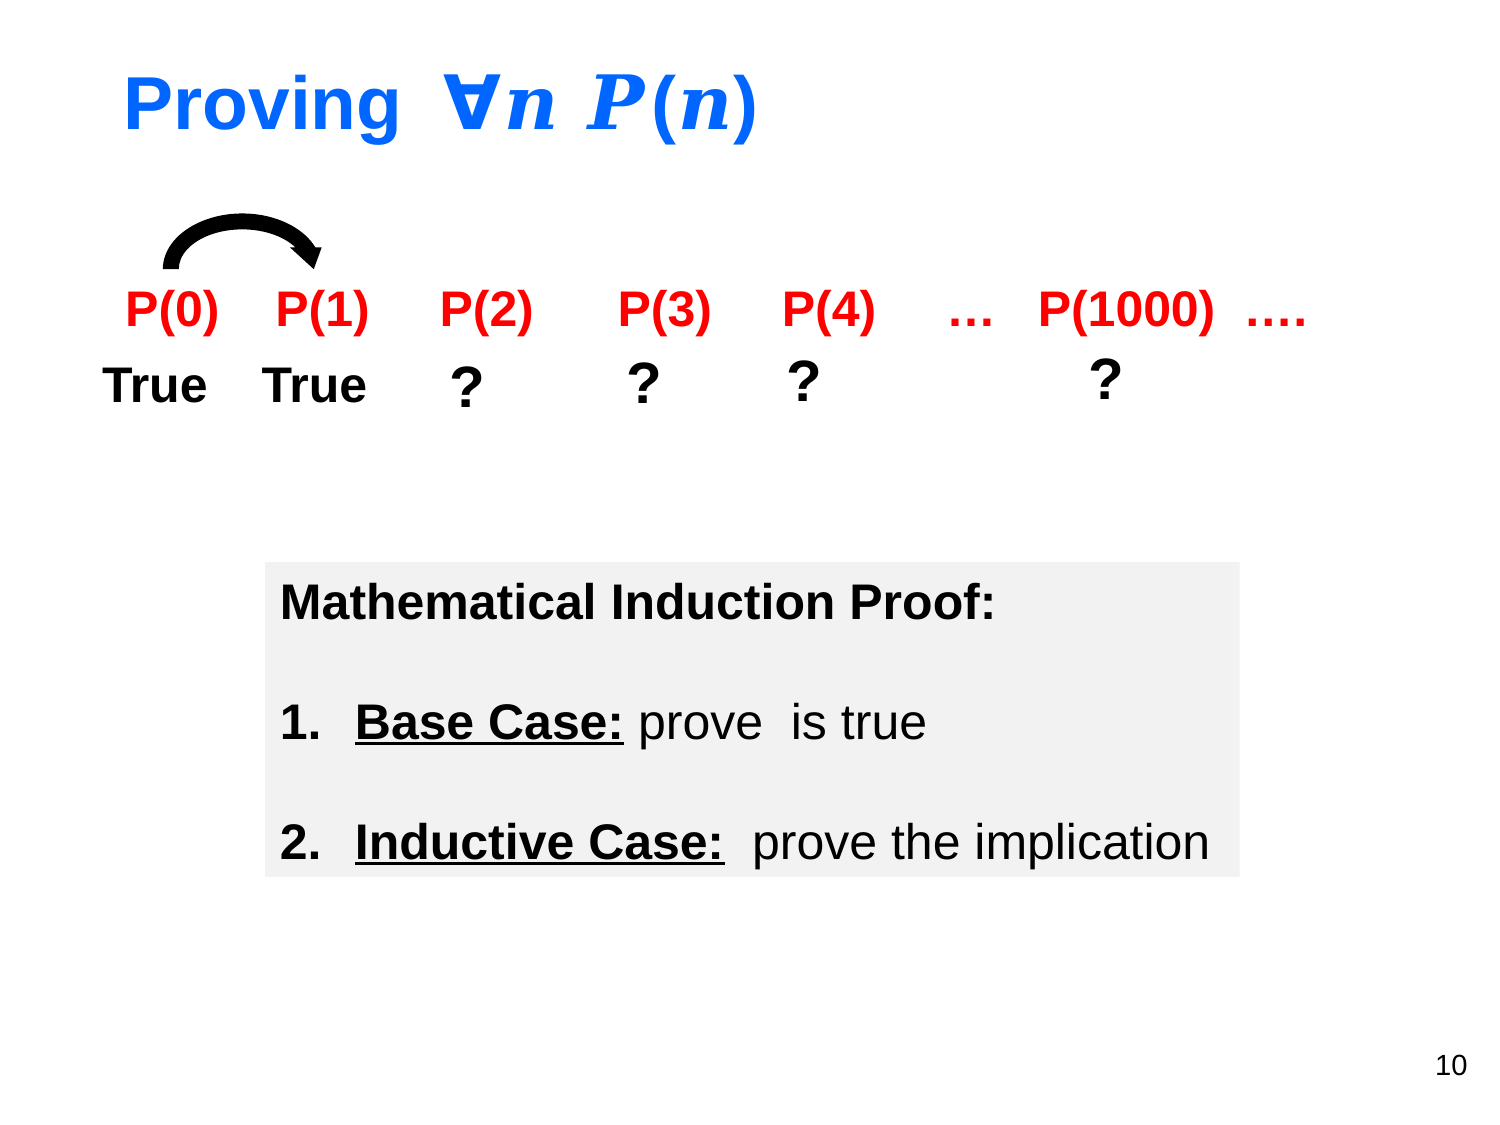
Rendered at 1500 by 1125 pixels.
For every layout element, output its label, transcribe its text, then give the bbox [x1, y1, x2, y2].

text_box ? [1073, 334, 1139, 419]
title Proving ∀𝒏 𝑷(𝒏) [108, 48, 1384, 151]
text_box [162, 213, 322, 270]
text_box True [246, 344, 383, 420]
text_box P(0) P(1) P(2) P(3) P(4) … P(1000) …. [110, 269, 1325, 344]
text_box ? [771, 336, 837, 421]
text_box ? [435, 341, 501, 427]
text_box True [87, 344, 223, 420]
slide_number 10 [1132, 1038, 1483, 1118]
text_box ? [612, 338, 678, 423]
